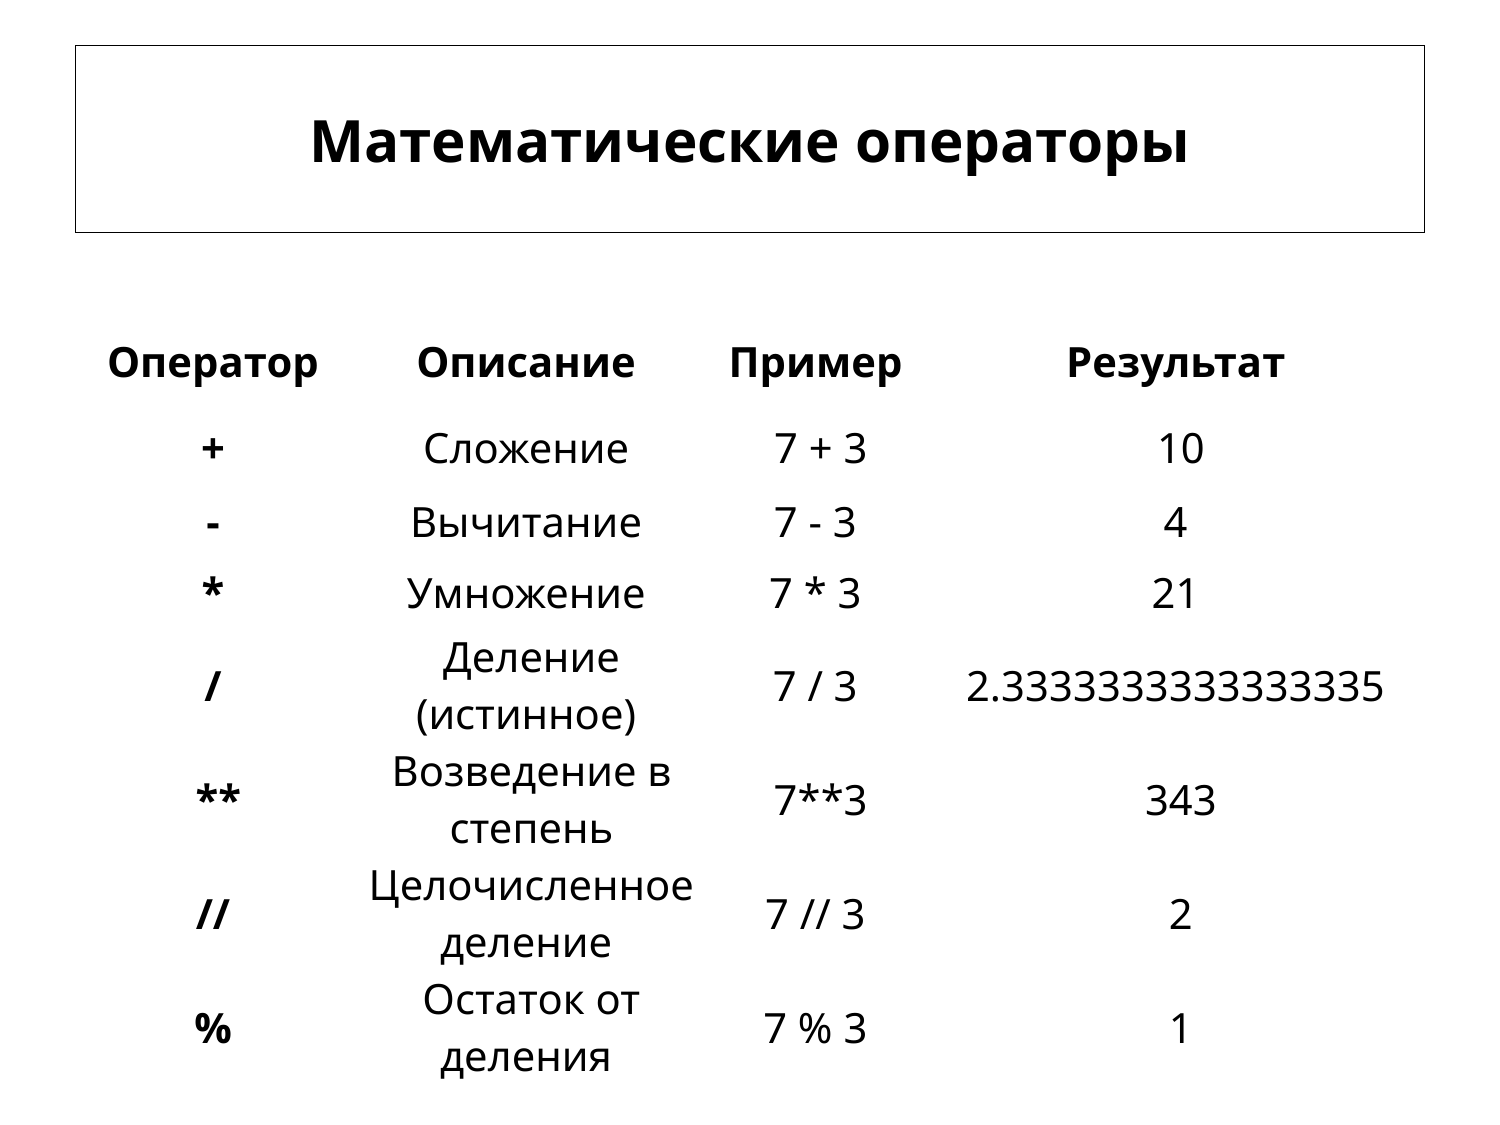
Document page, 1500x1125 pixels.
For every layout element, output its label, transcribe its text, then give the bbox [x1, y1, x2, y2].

table_cell 4 [939, 486, 1423, 557]
table_cell 343 [939, 742, 1423, 856]
table_header Описание [360, 314, 703, 409]
table_cell 7 - 3 [703, 486, 939, 557]
table_cell 7**3 [703, 742, 939, 856]
table_cell 1 [939, 970, 1423, 1084]
table_cell * [77, 557, 360, 628]
table_cell 7 // 3 [703, 856, 939, 970]
table_cell 7 % 3 [703, 970, 939, 1084]
table_cell Вычитание [360, 486, 703, 557]
table_cell / [77, 628, 360, 742]
table_cell 21 [939, 557, 1423, 628]
title Математические операторы [75, 45, 1425, 233]
table_cell 2 [939, 856, 1423, 970]
table_cell + [77, 409, 360, 486]
table_cell Деление (истинное) [360, 628, 703, 742]
table_header Оператор [77, 314, 360, 409]
table_cell % [77, 970, 360, 1084]
table_cell 7 + 3 [703, 409, 939, 486]
table_cell Возведение в степень [360, 742, 703, 856]
table_cell 7 * 3 [703, 557, 939, 628]
table_cell Умножение [360, 557, 703, 628]
table_cell 7 / 3 [703, 628, 939, 742]
table_cell 2.3333333333333335 [939, 628, 1423, 742]
table_cell Сложение [360, 409, 703, 486]
table_cell - [77, 486, 360, 557]
table_cell Целочисленное деление [360, 856, 703, 970]
table_cell // [77, 856, 360, 970]
table_cell 10 [939, 409, 1423, 486]
table_cell Остаток от деления [360, 970, 703, 1084]
table_cell ** [77, 742, 360, 856]
table_header Результат [939, 314, 1423, 409]
table_header Пример [703, 314, 939, 409]
